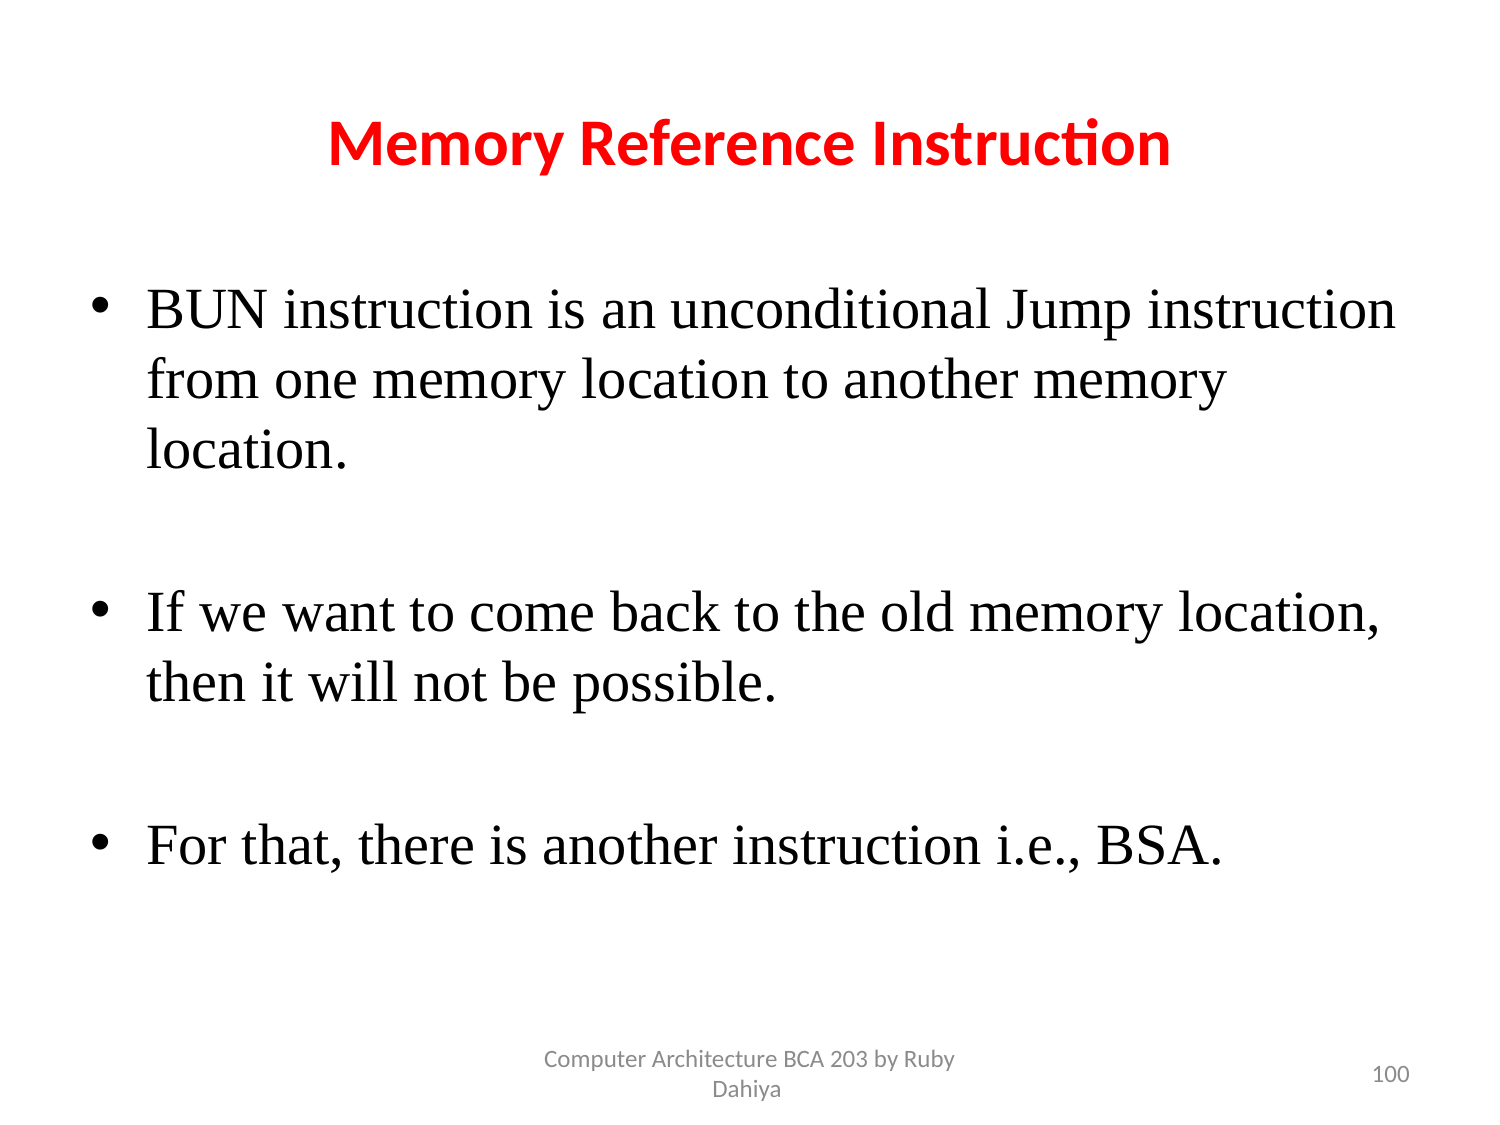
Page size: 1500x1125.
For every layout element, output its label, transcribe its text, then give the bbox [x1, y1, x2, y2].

slide_number 100 [1074, 1042, 1425, 1103]
footer Computer Architecture BCA 203 by Ruby Dahiya [512, 1042, 988, 1103]
title Memory Reference Instruction [75, 45, 1425, 233]
list BUN instruction is an unconditional Jump instruction from one memory location to another memory location. If we want to come back to the old memory location, then it will not be possible. For that, there is another instruction i.e., BSA. [75, 262, 1425, 1005]
